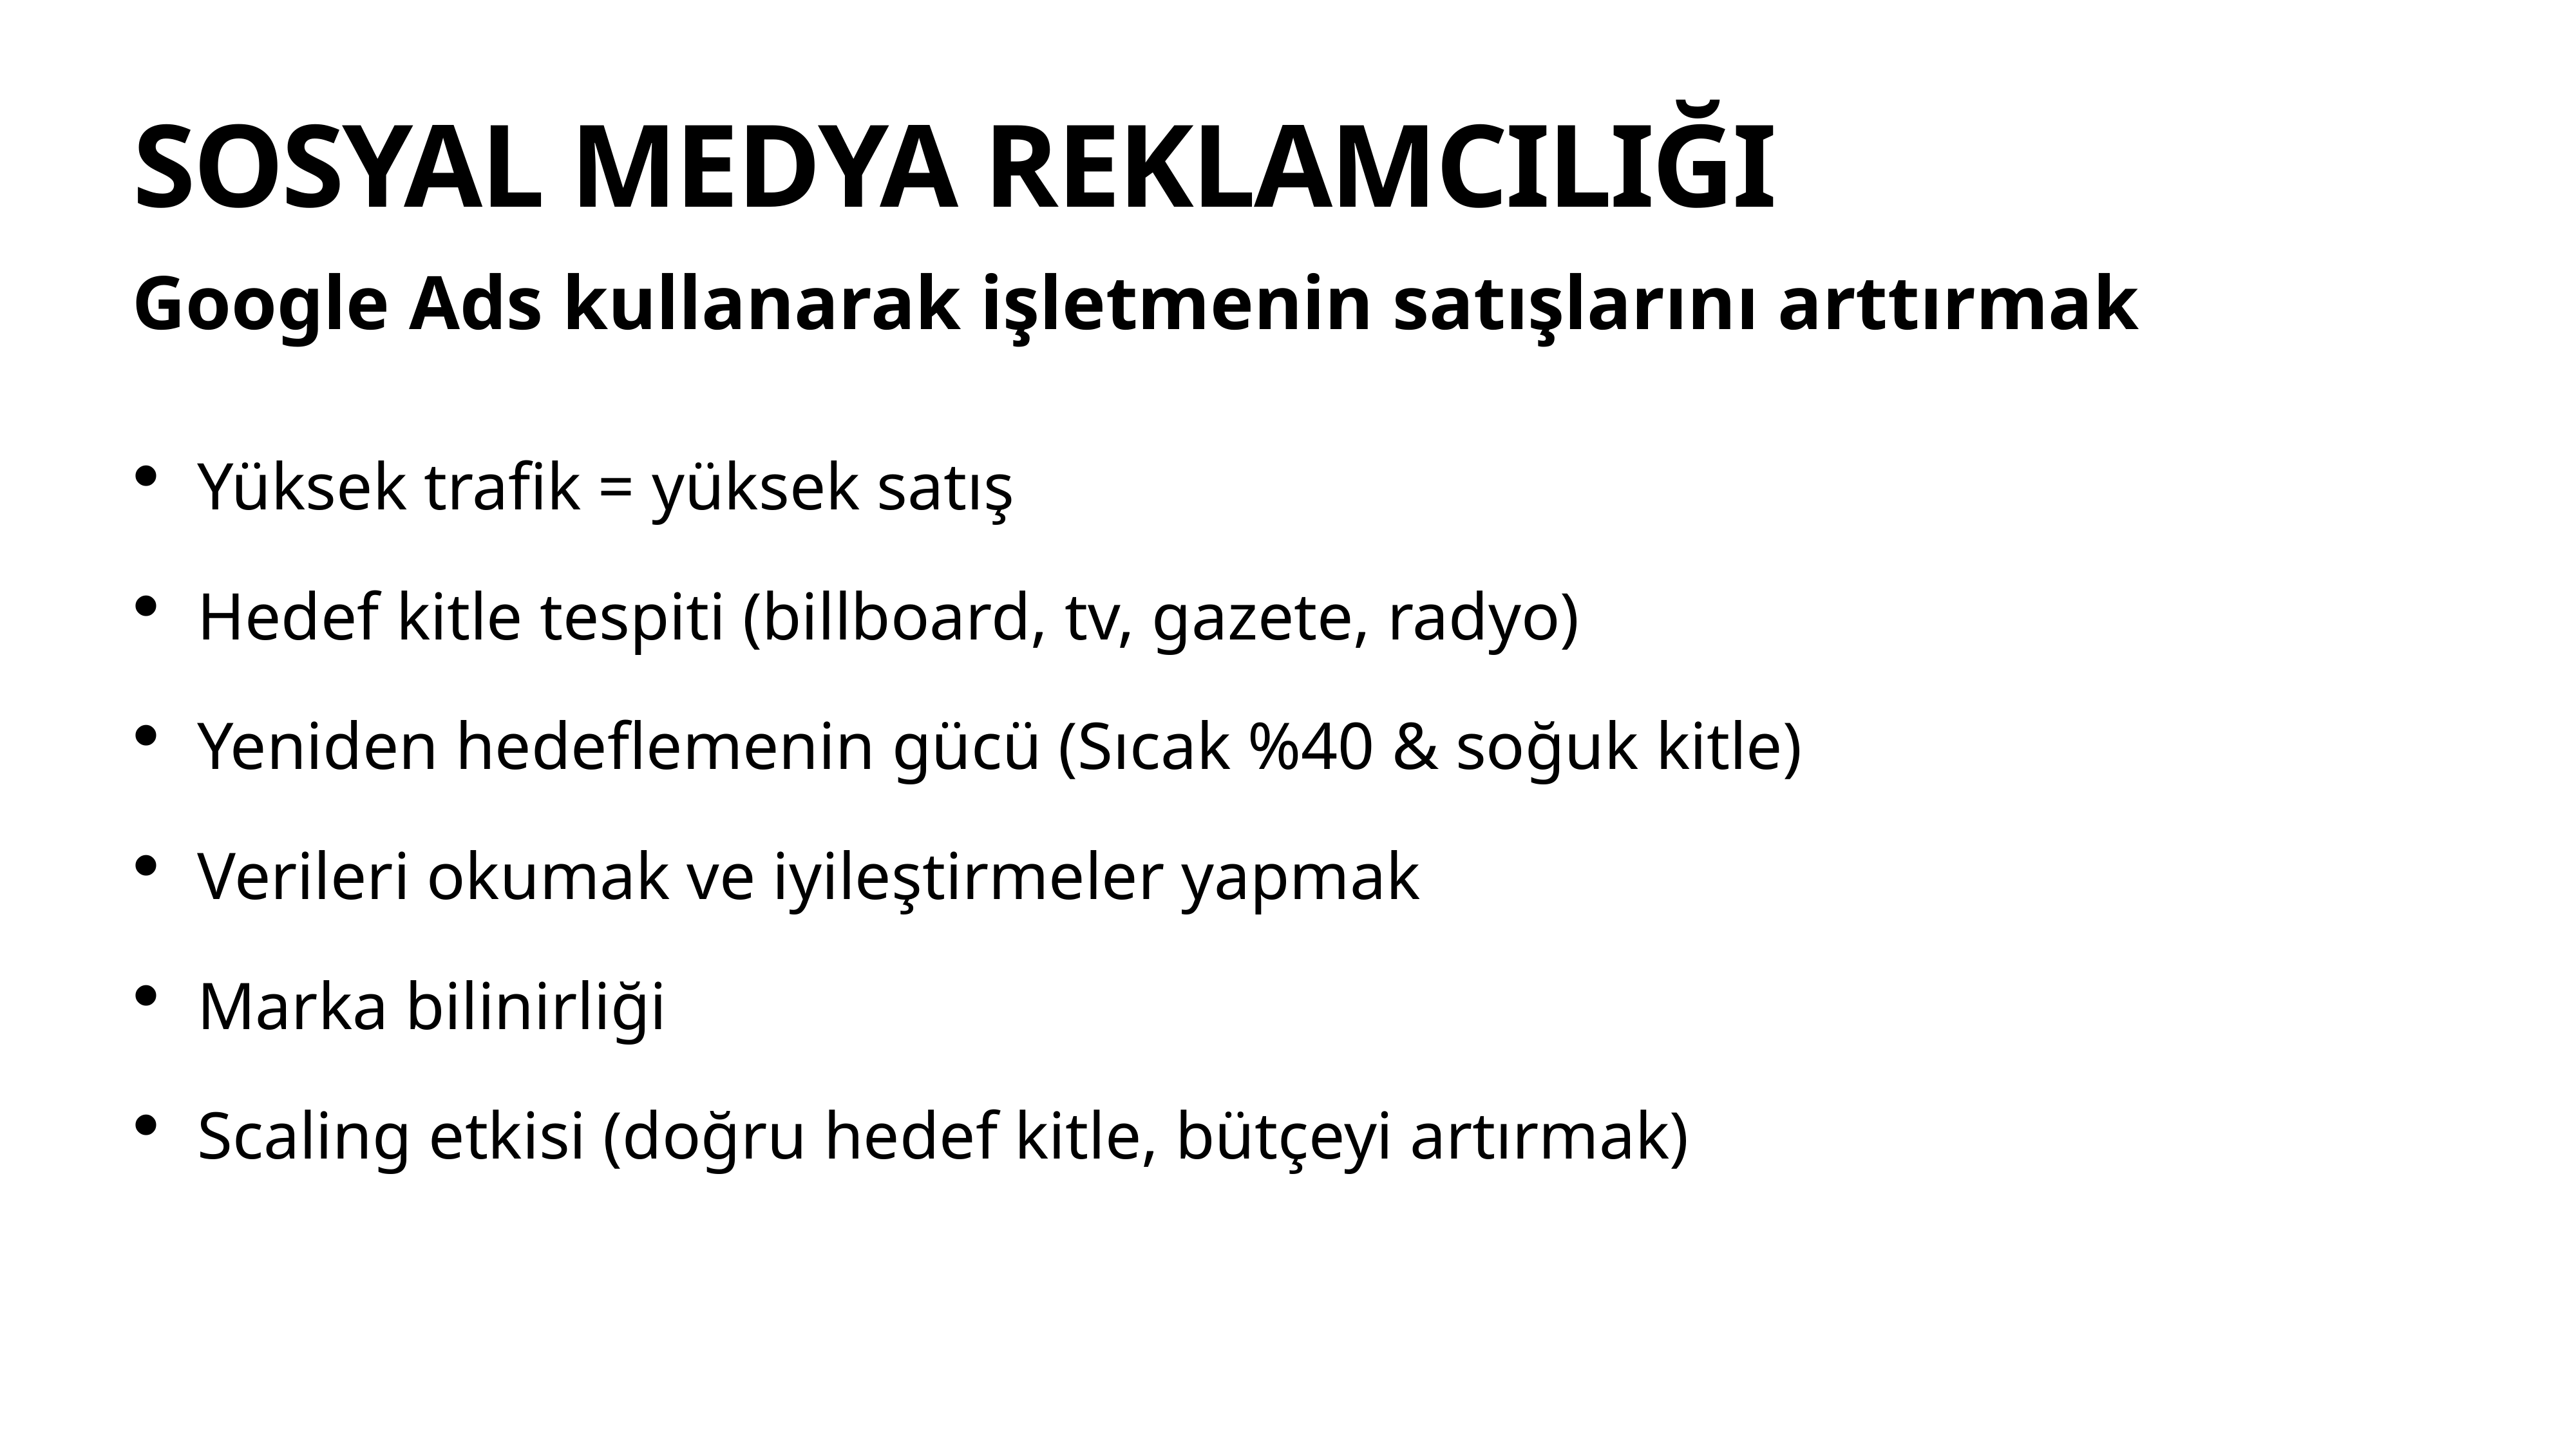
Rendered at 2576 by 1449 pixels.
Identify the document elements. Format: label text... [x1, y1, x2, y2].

list Google Ads kullanarak işletmenin satışlarını arttırmak [127, 250, 2449, 350]
list Yüksek trafik = yüksek satış Hedef kitle tespiti (billboard, tv, gazete, radyo) Yeniden hedeflemenin gücü (Sıcak %40 & soğuk kitle) Verileri okumak ve iyileştirmeler yapmak Marka bilinirliği Scaling etkisi (doğru hedef kitle, bütçeyi artırmak) [127, 448, 2449, 1321]
title SOSYAL MEDYA REKLAMCILIĞI [127, 113, 2449, 250]
